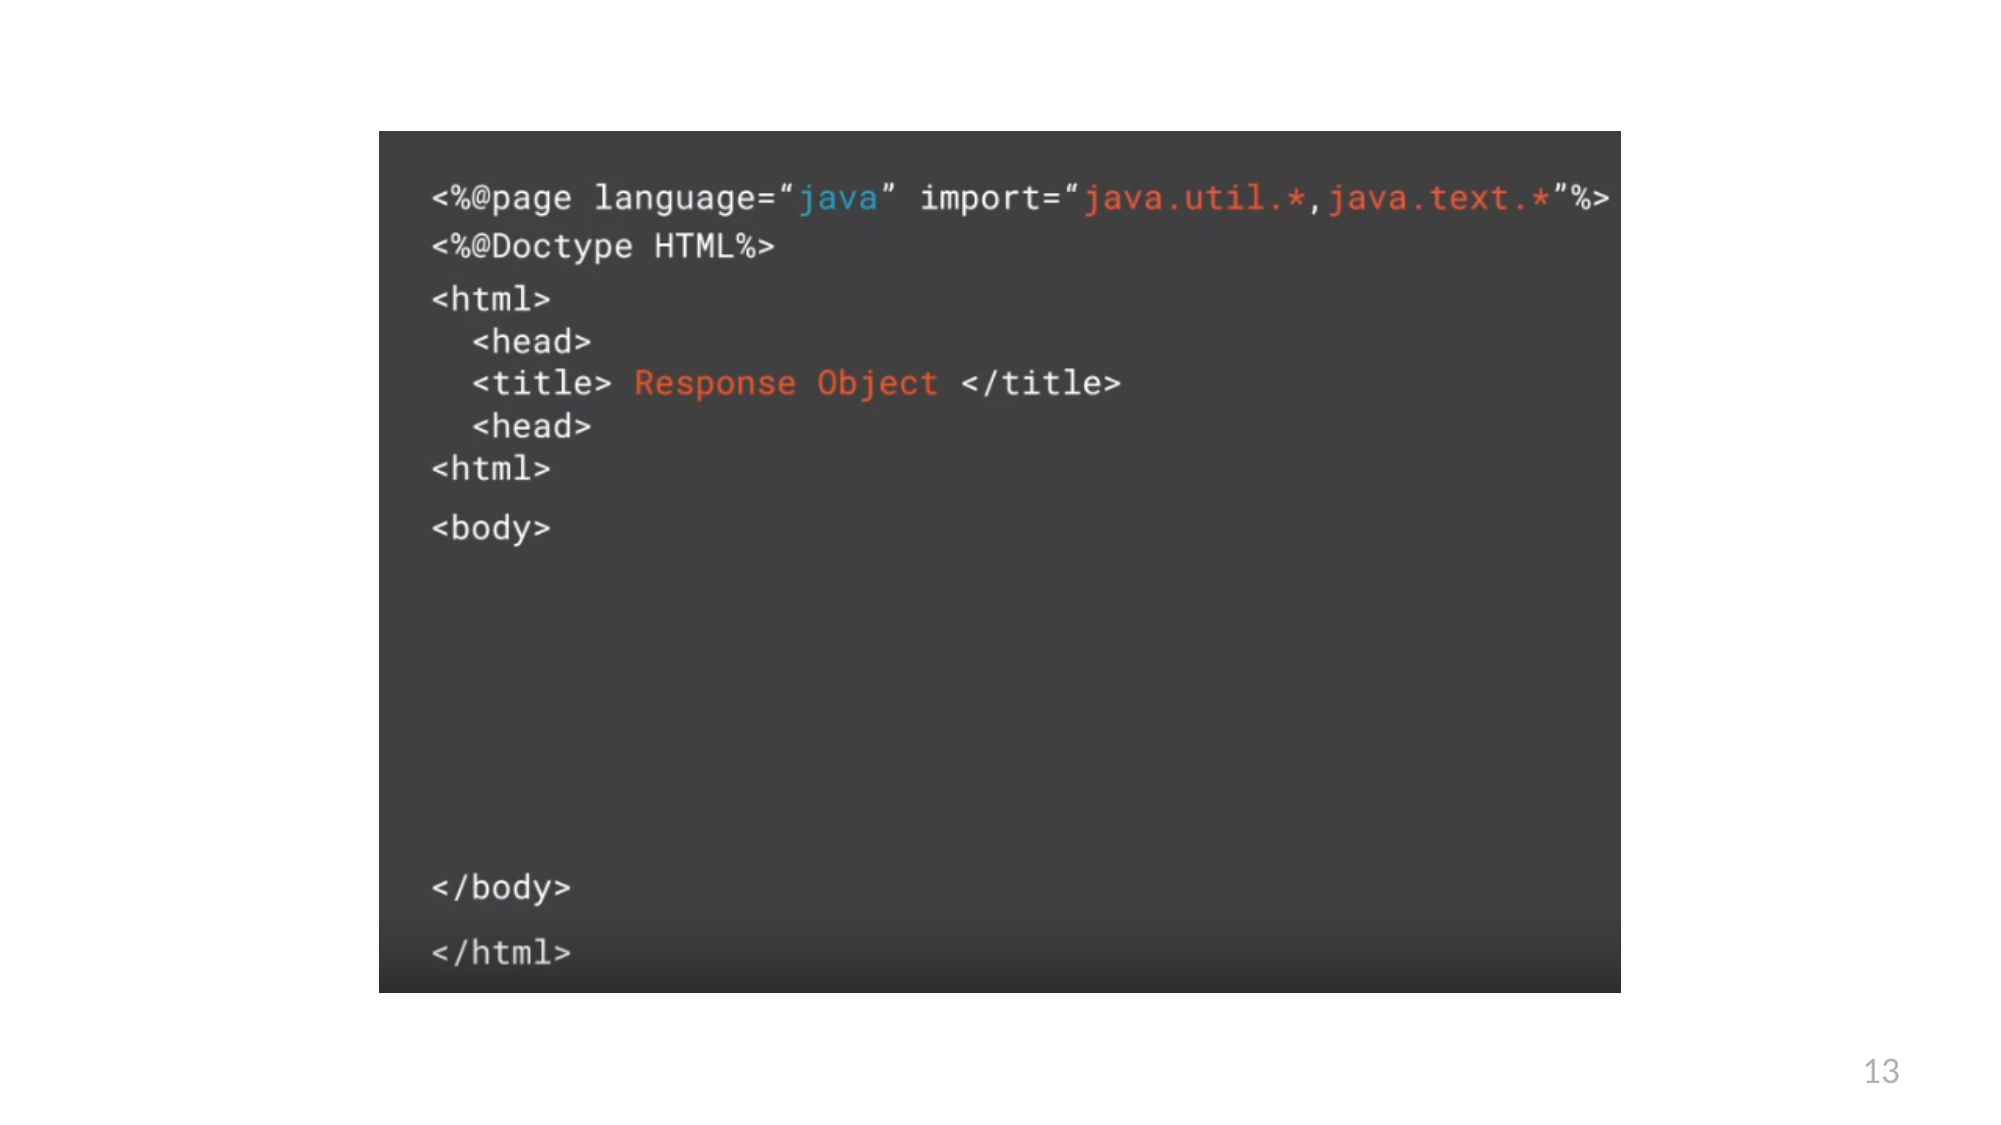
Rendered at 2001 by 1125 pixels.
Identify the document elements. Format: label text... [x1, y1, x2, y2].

slide_number 13 [1440, 1046, 1900, 1103]
picture [379, 131, 1621, 994]
